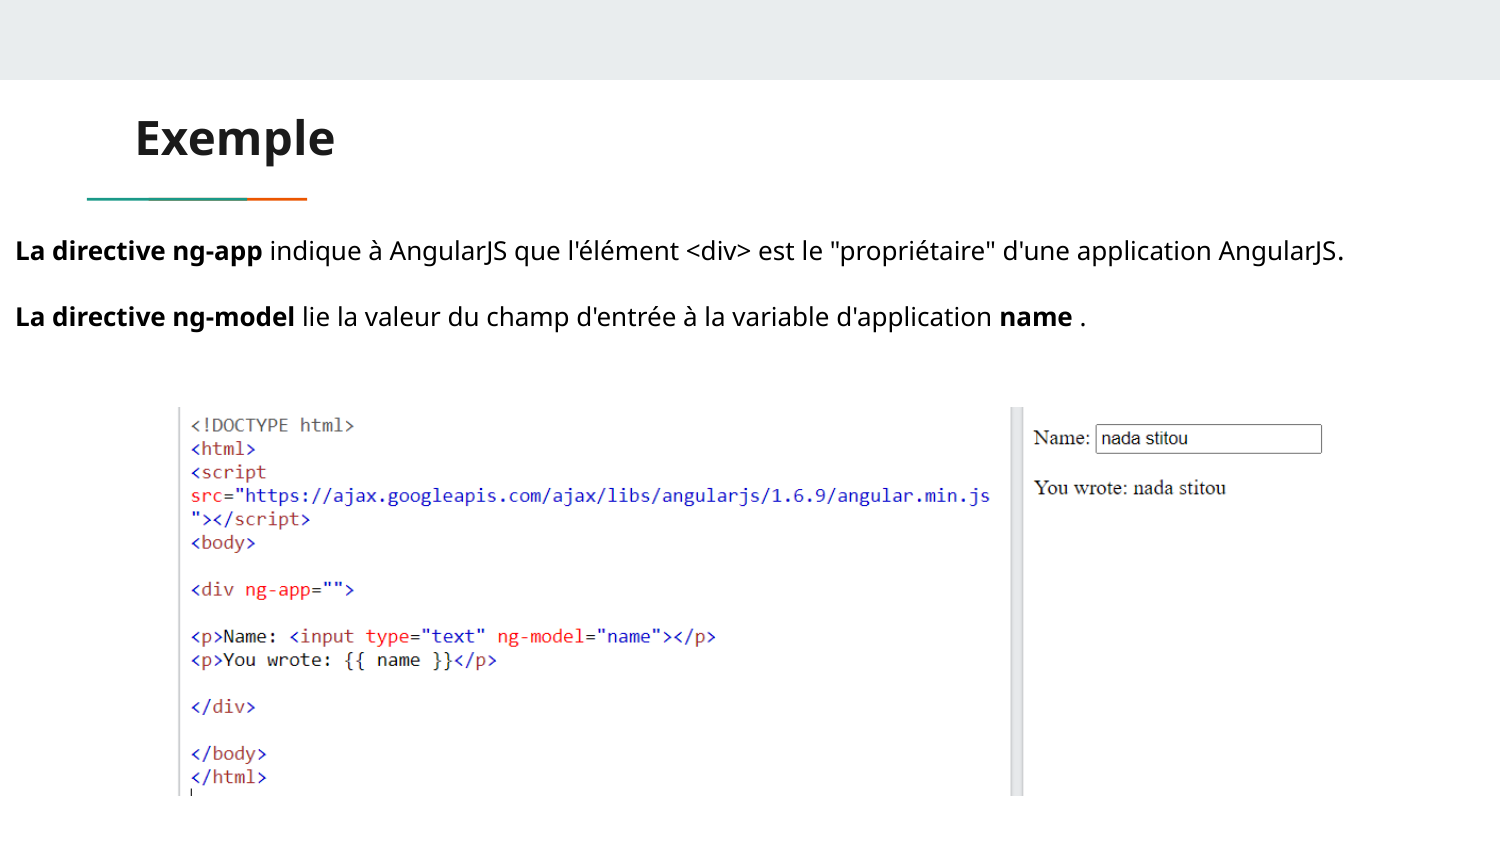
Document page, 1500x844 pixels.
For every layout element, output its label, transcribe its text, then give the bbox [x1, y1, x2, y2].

picture [177, 407, 1374, 796]
text_box La directive ng-app indique à AngularJS que l'élément <div> est le "propriétaire" d'une application AngularJS. La directive ng-model lie la valeur du champ d'entrée à la variable d'application name . [0, 212, 1500, 347]
title Exemple [119, 92, 1381, 181]
